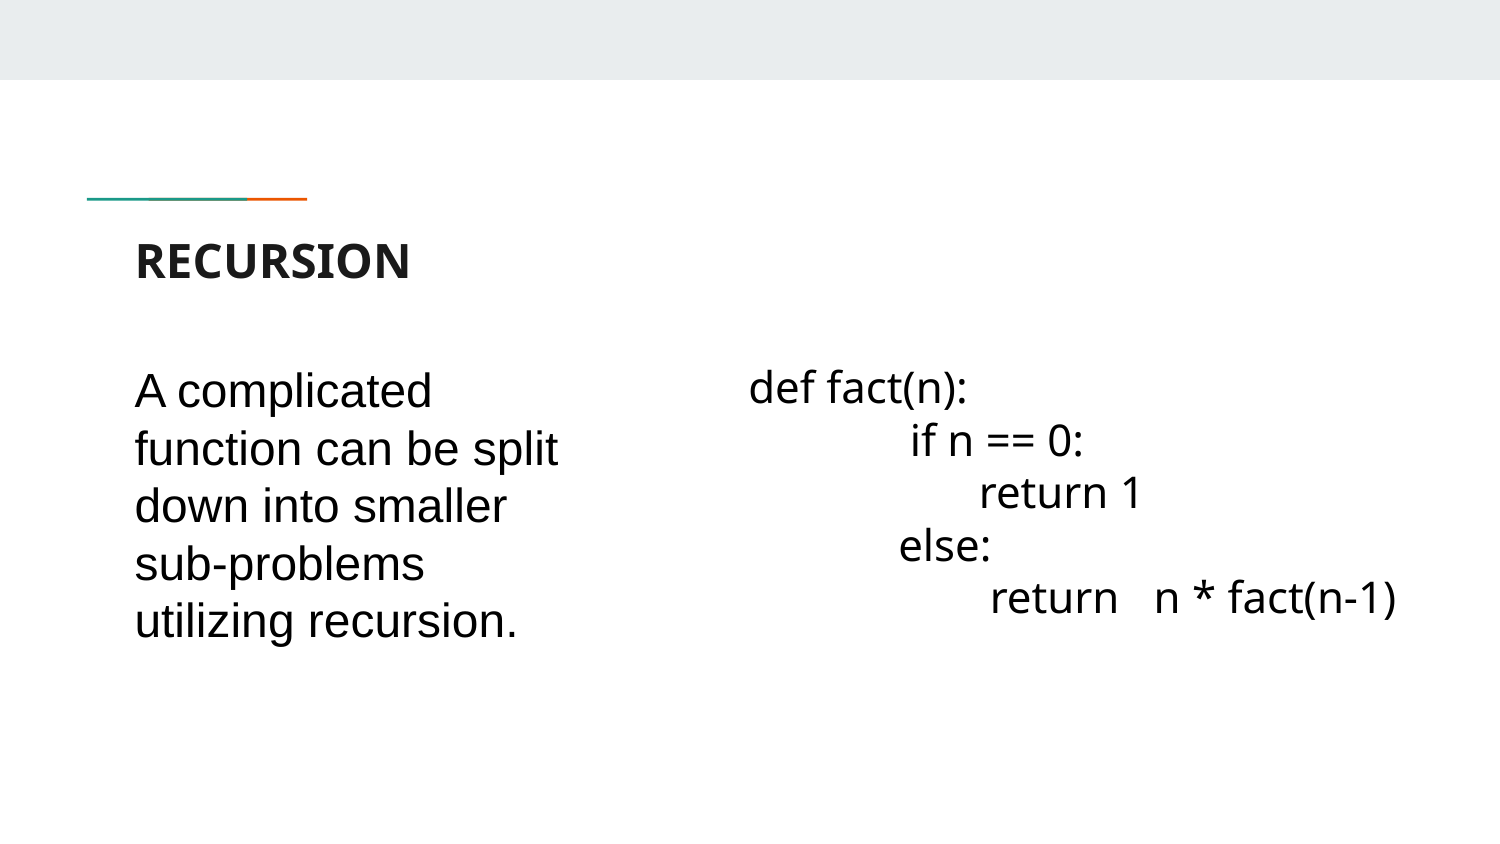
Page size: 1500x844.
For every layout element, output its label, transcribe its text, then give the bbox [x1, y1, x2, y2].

text_box def fact(n): if n == 0: return 1 else: return n * fact(n-1) [733, 345, 1500, 638]
title RECURSION [119, 216, 1381, 305]
text_box A complicated function can be split down into smaller sub-problems utilizing recursion. [119, 345, 612, 663]
